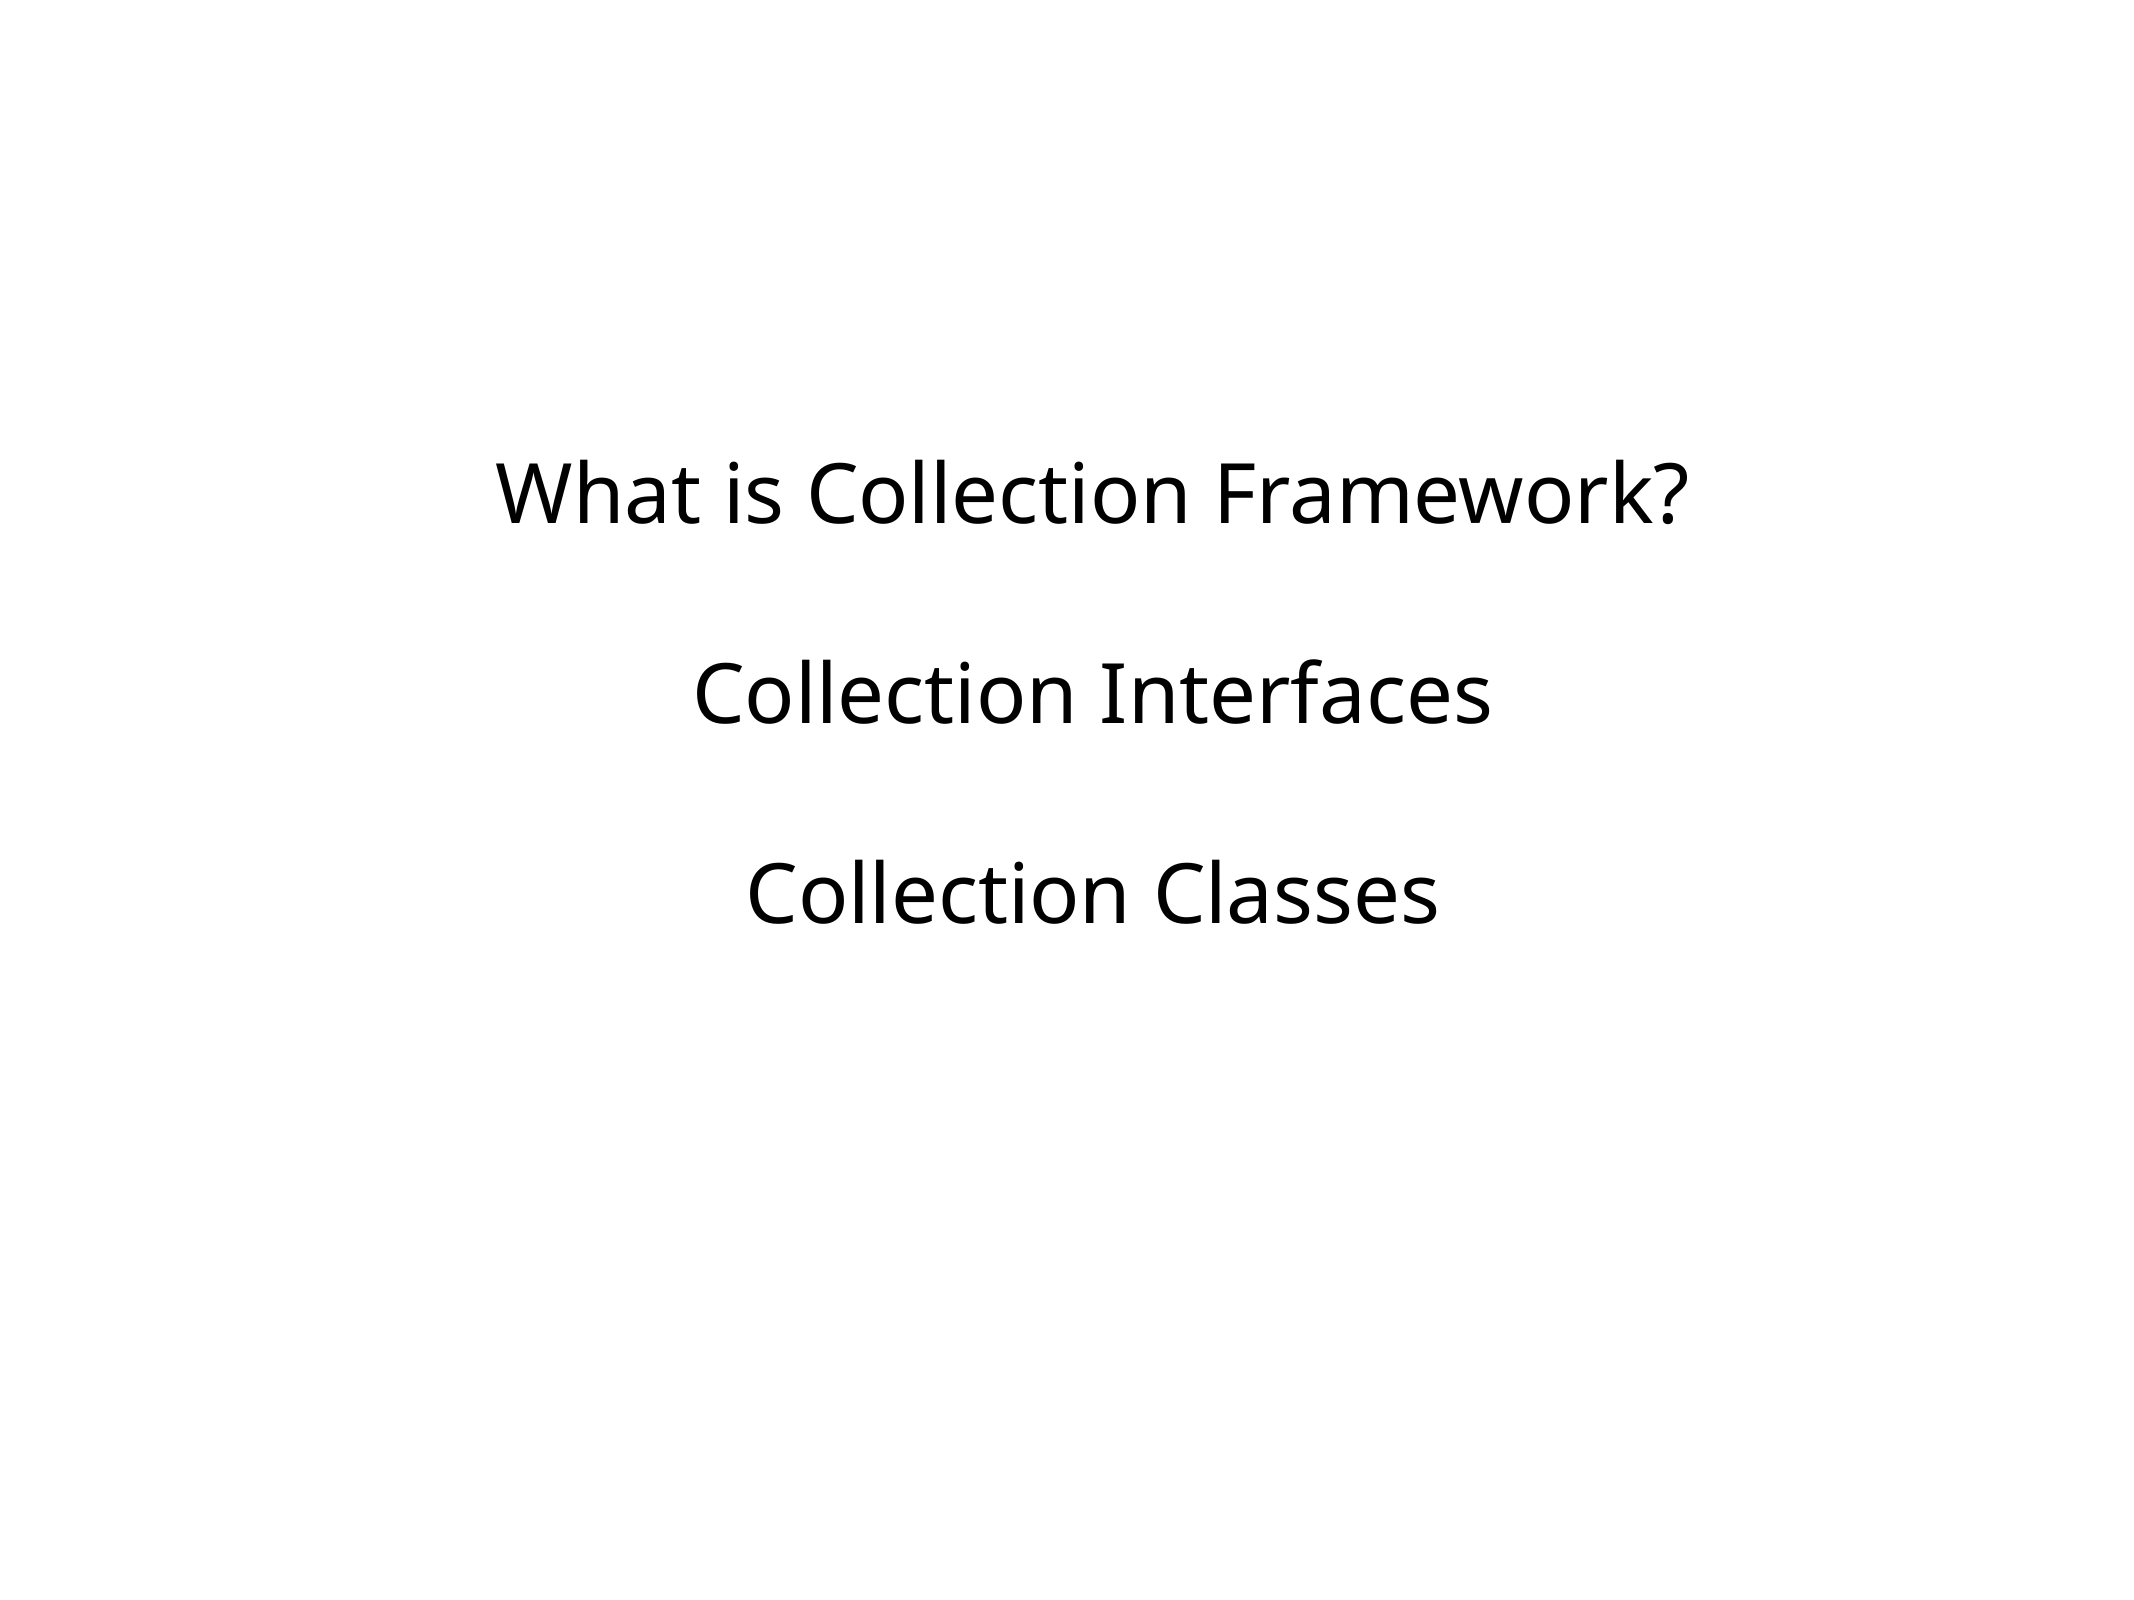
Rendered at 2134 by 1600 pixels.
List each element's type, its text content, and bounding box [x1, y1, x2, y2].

list What is Collection Framework? Collection Interfaces Collection Classes [133, 67, 2054, 1474]
